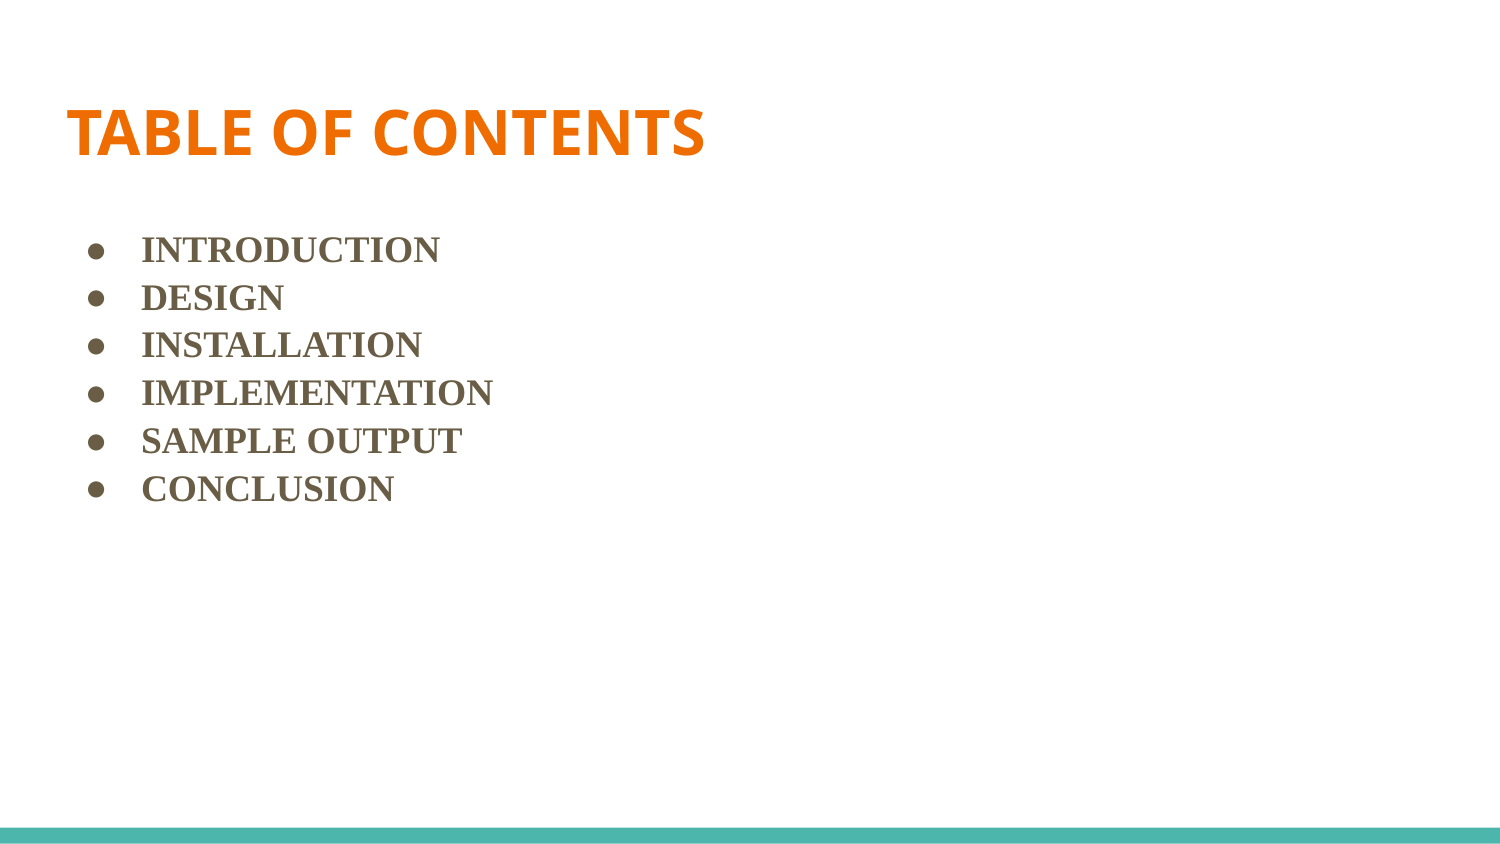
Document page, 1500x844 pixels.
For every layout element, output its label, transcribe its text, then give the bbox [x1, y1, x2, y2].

list INTRODUCTION DESIGN INSTALLATION IMPLEMENTATION SAMPLE OUTPUT CONCLUSION [51, 207, 1449, 750]
title TABLE OF CONTENTS [51, 72, 1449, 189]
